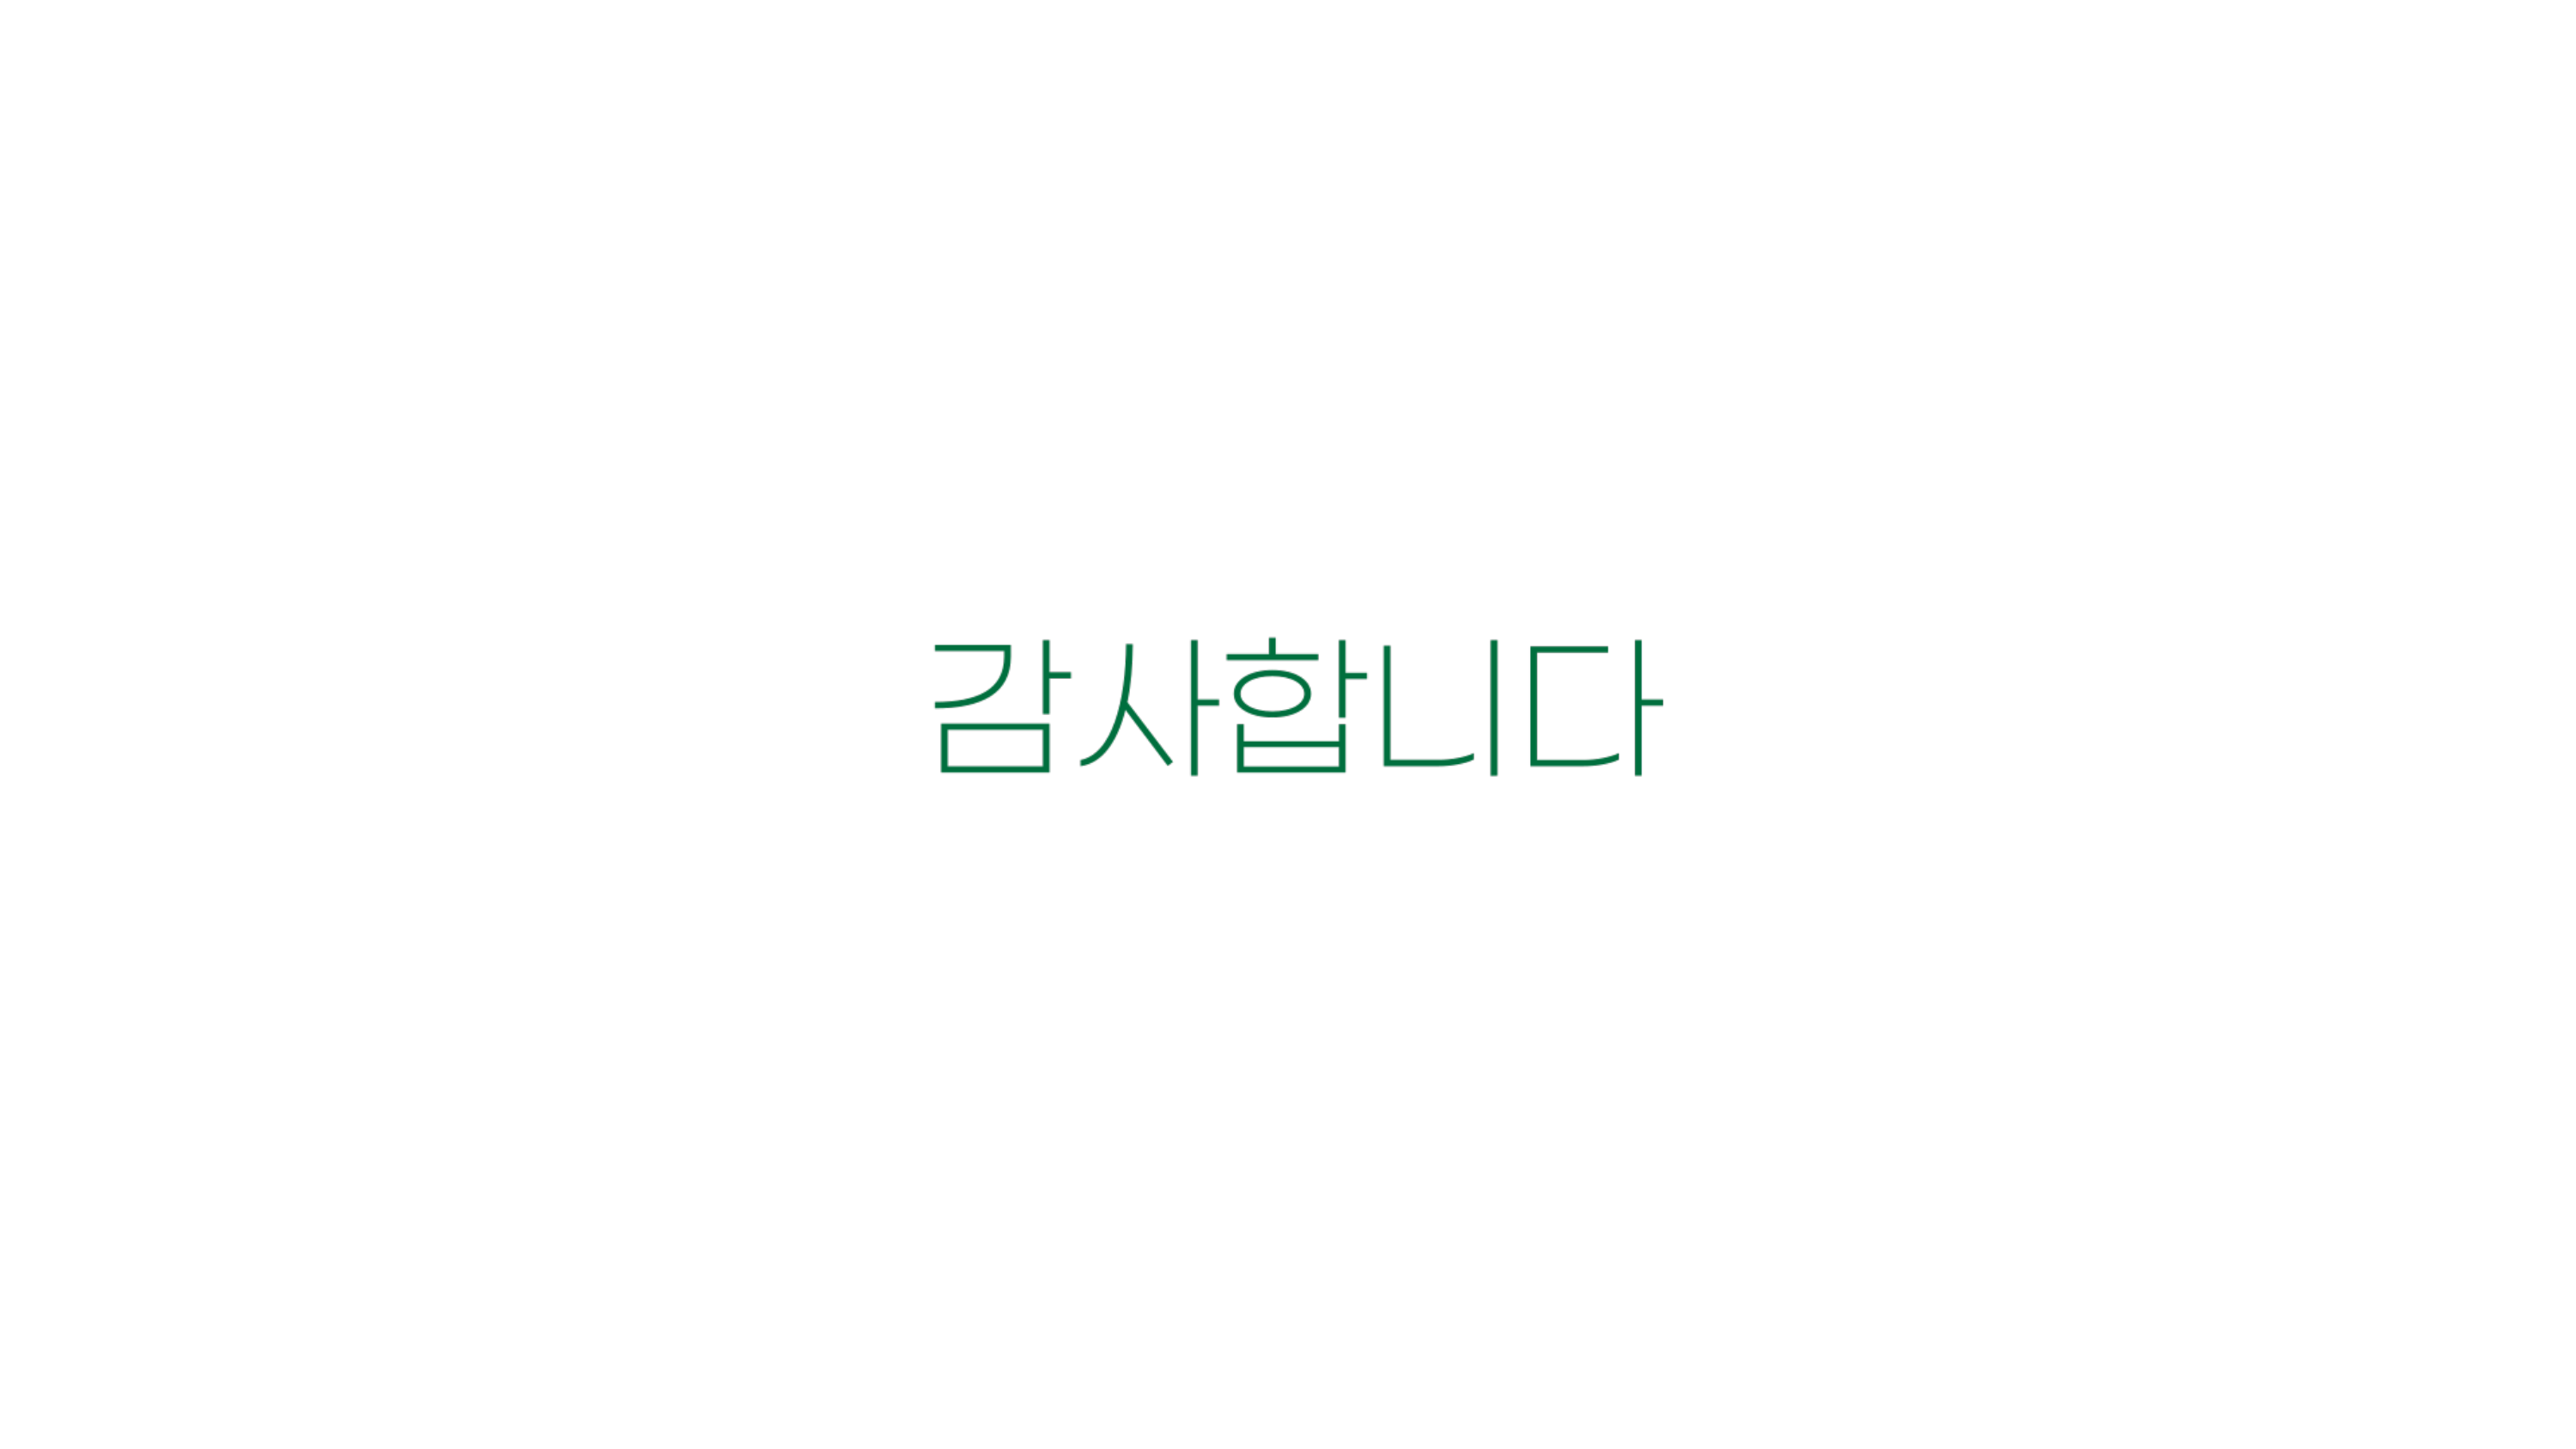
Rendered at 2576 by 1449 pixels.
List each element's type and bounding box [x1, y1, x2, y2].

picture [884, 589, 1738, 849]
